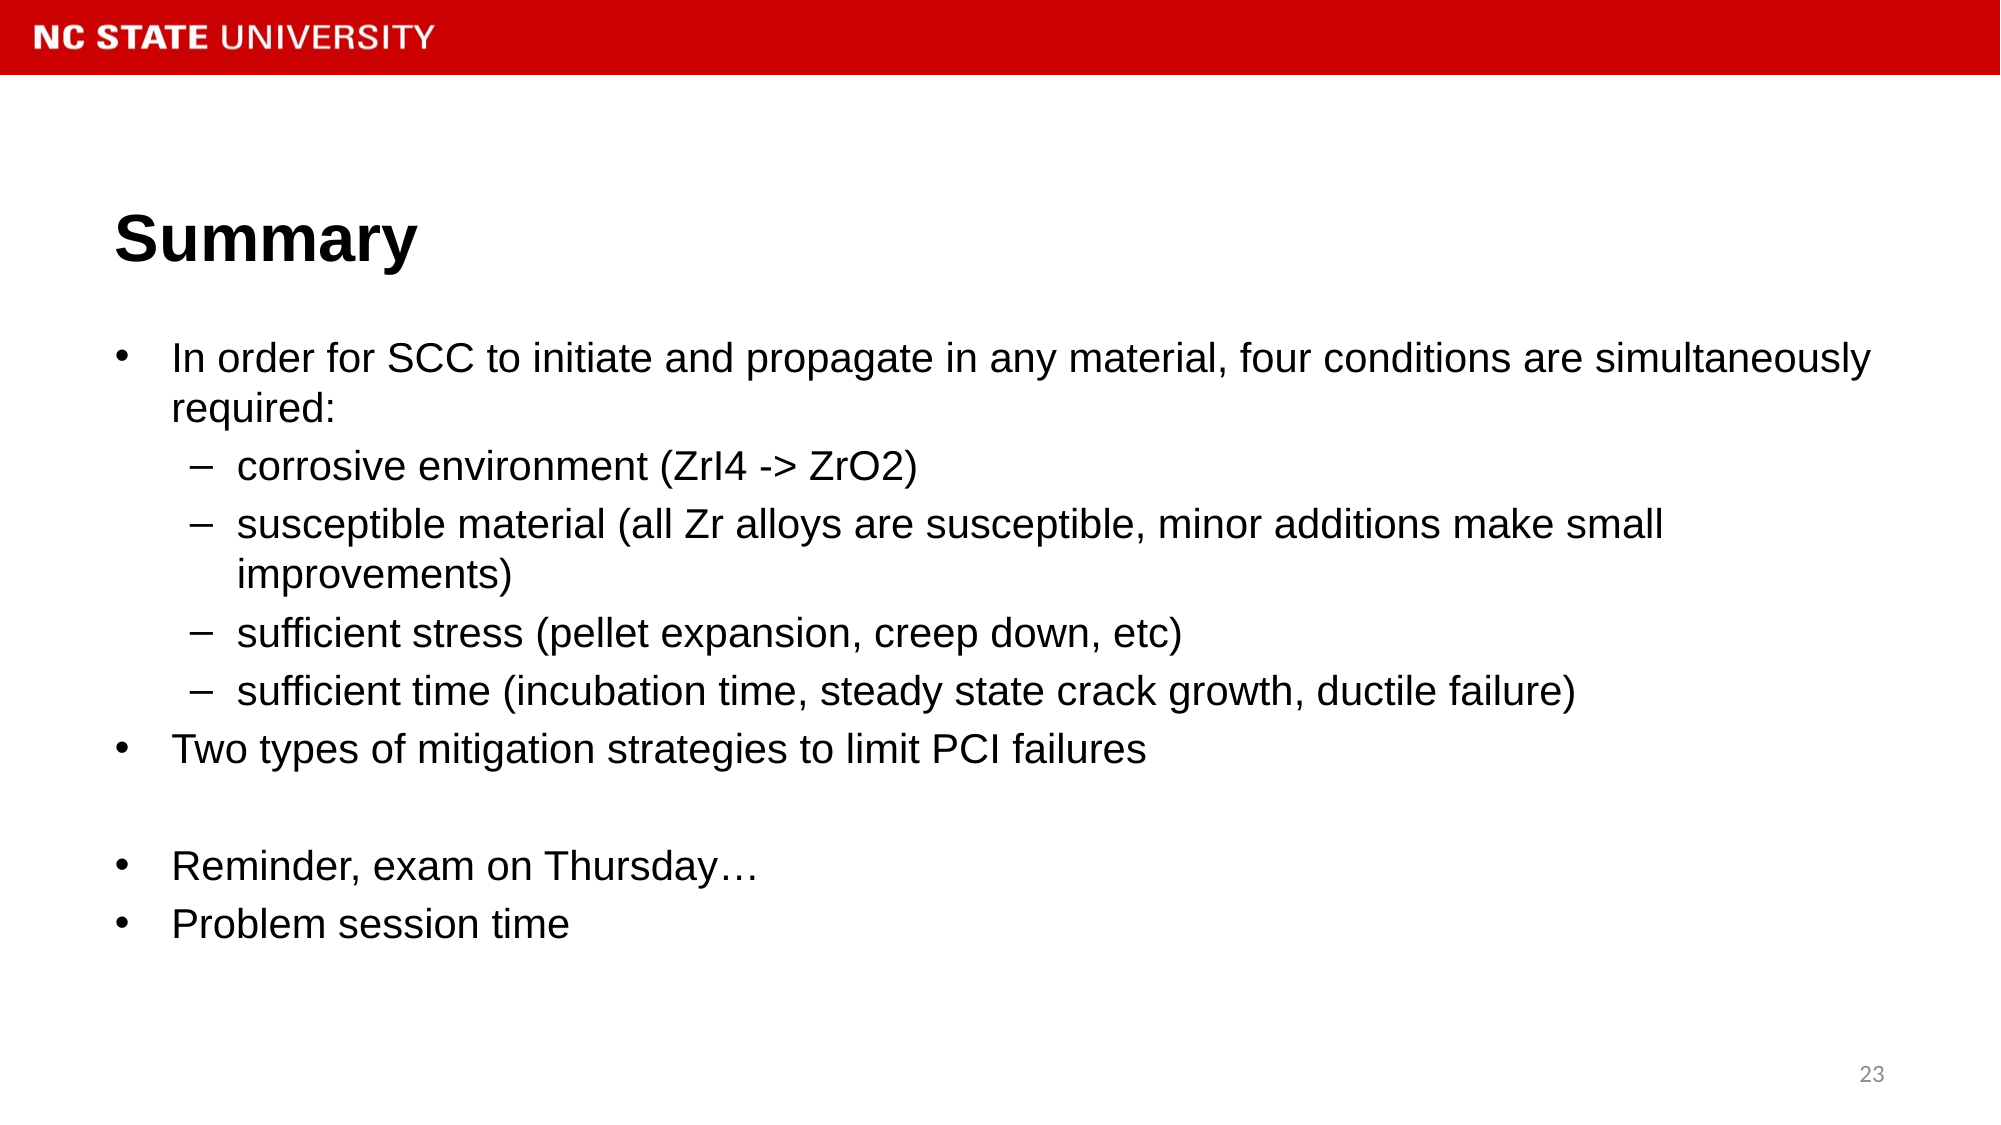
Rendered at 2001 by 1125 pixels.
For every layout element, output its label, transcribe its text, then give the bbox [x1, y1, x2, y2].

picture [0, 0, 2000, 75]
title Summary [99, 147, 1900, 322]
list In order for SCC to initiate and propagate in any material, four conditions are simultaneously required: corrosive environment (ZrI4 -> ZrO2) susceptible material (all Zr alloys are susceptible, minor additions make small improvements) sufficient stress (pellet expansion, creep down, etc) sufficient time (incubation time, steady state crack growth, ductile failure) Two types of mitigation strategies to limit PCI failures Reminder, exam on Thursday… Problem session time [99, 322, 1900, 1005]
slide_number 23 [1433, 1042, 1900, 1103]
